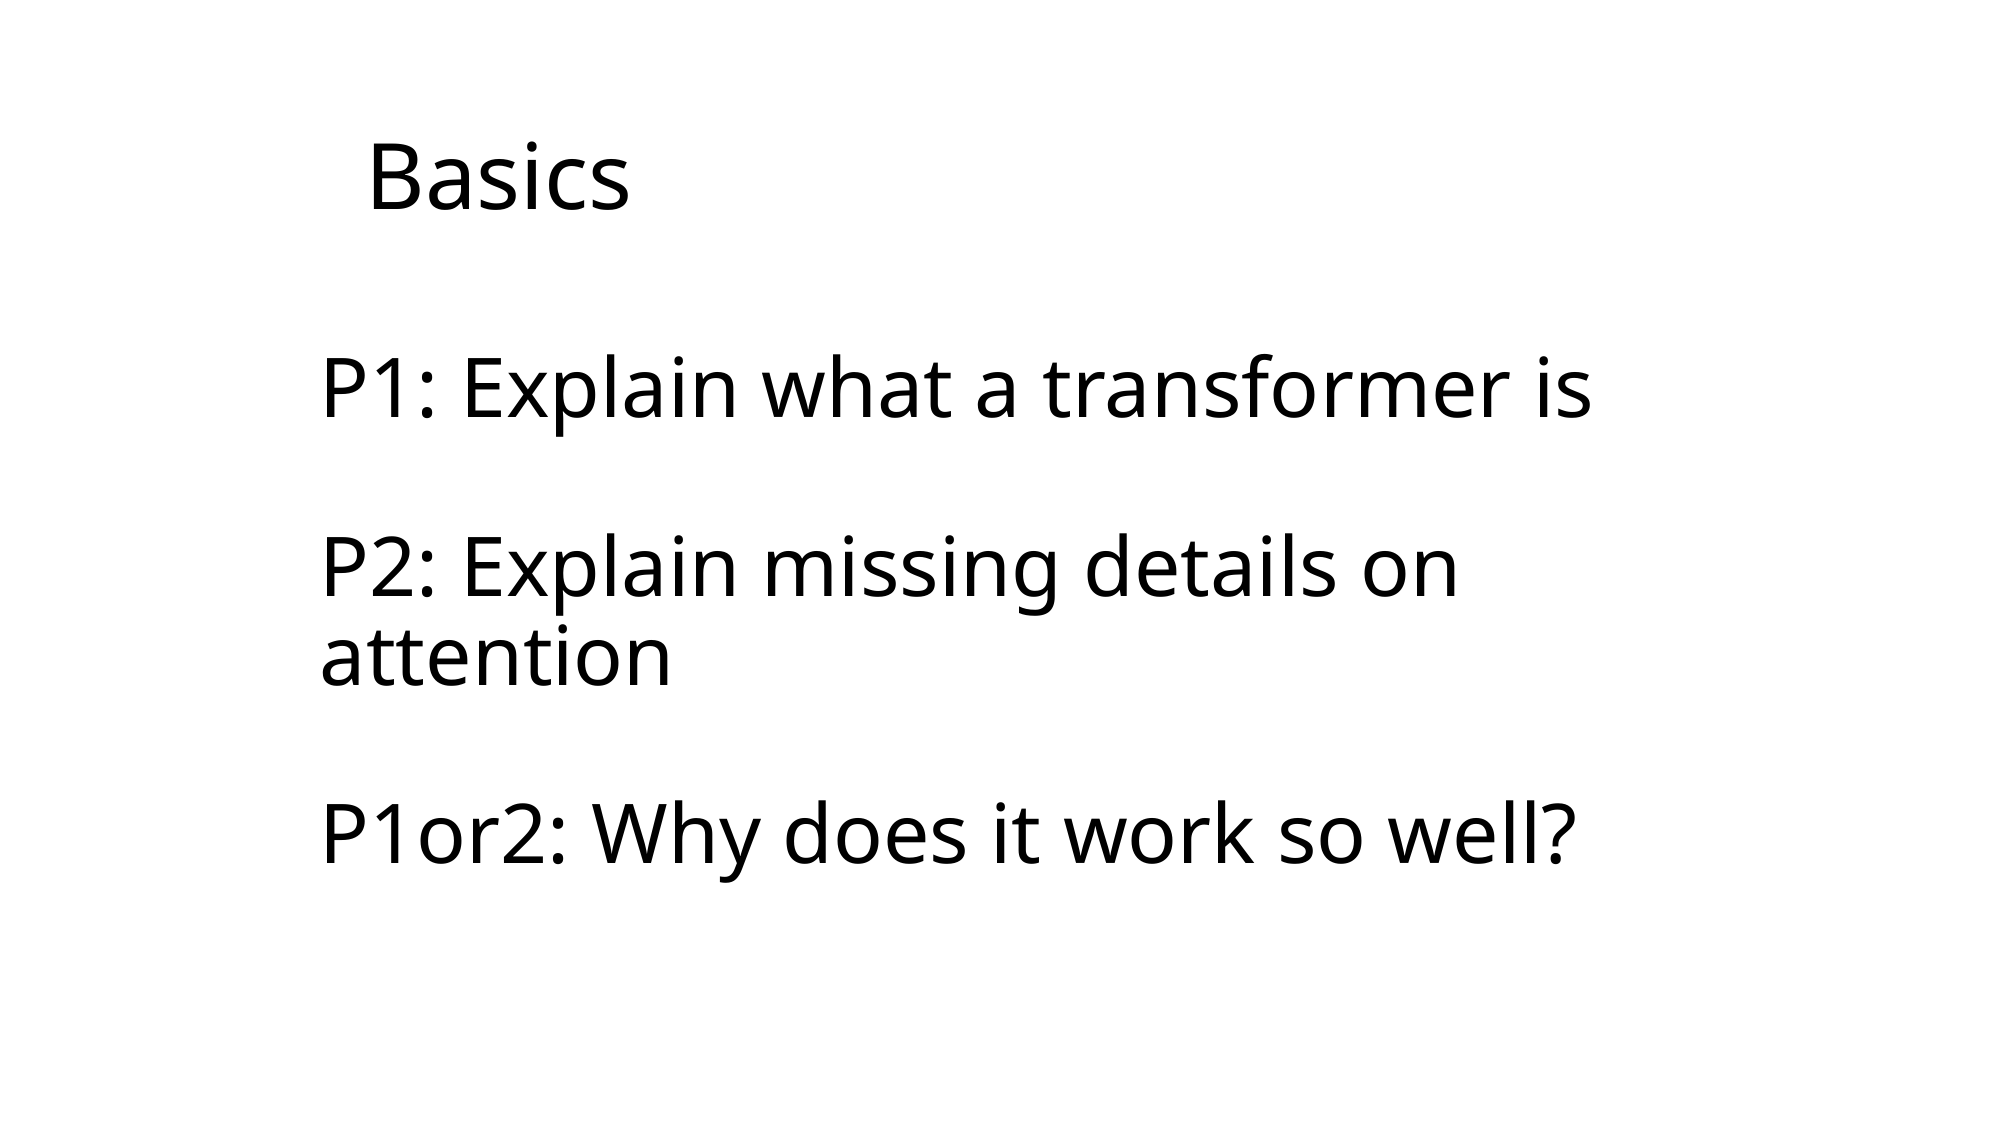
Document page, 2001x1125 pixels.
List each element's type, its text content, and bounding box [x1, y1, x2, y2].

text_box P1: Explain what a transformer is P2: Explain missing details on attention P1or2: Why does it work so well? [304, 338, 1805, 890]
text_box Basics [350, 110, 1351, 236]
